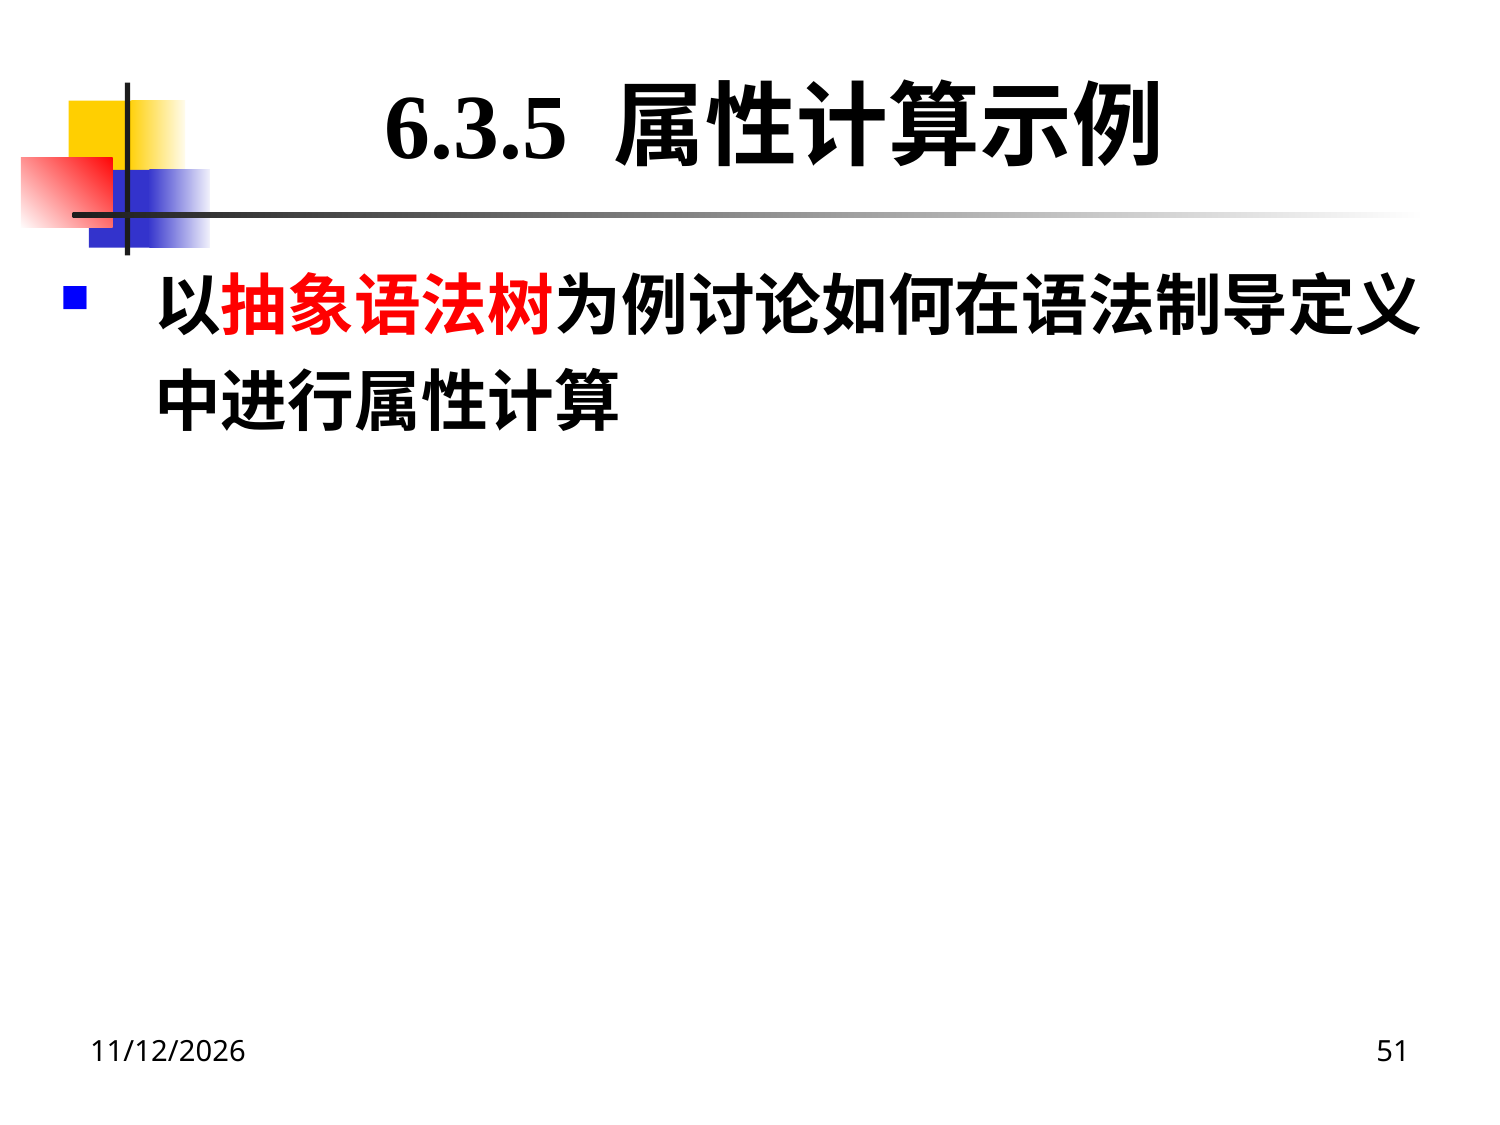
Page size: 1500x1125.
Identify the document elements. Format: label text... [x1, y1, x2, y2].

text_box 以抽象语法树为例讨论如何在语法制导定义中进行属性计算 [45, 239, 1471, 447]
text_box 6.3.5 属性计算示例 [11, 59, 1483, 185]
slide_number 51 [1074, 1024, 1425, 1103]
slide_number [75, 1024, 425, 1103]
